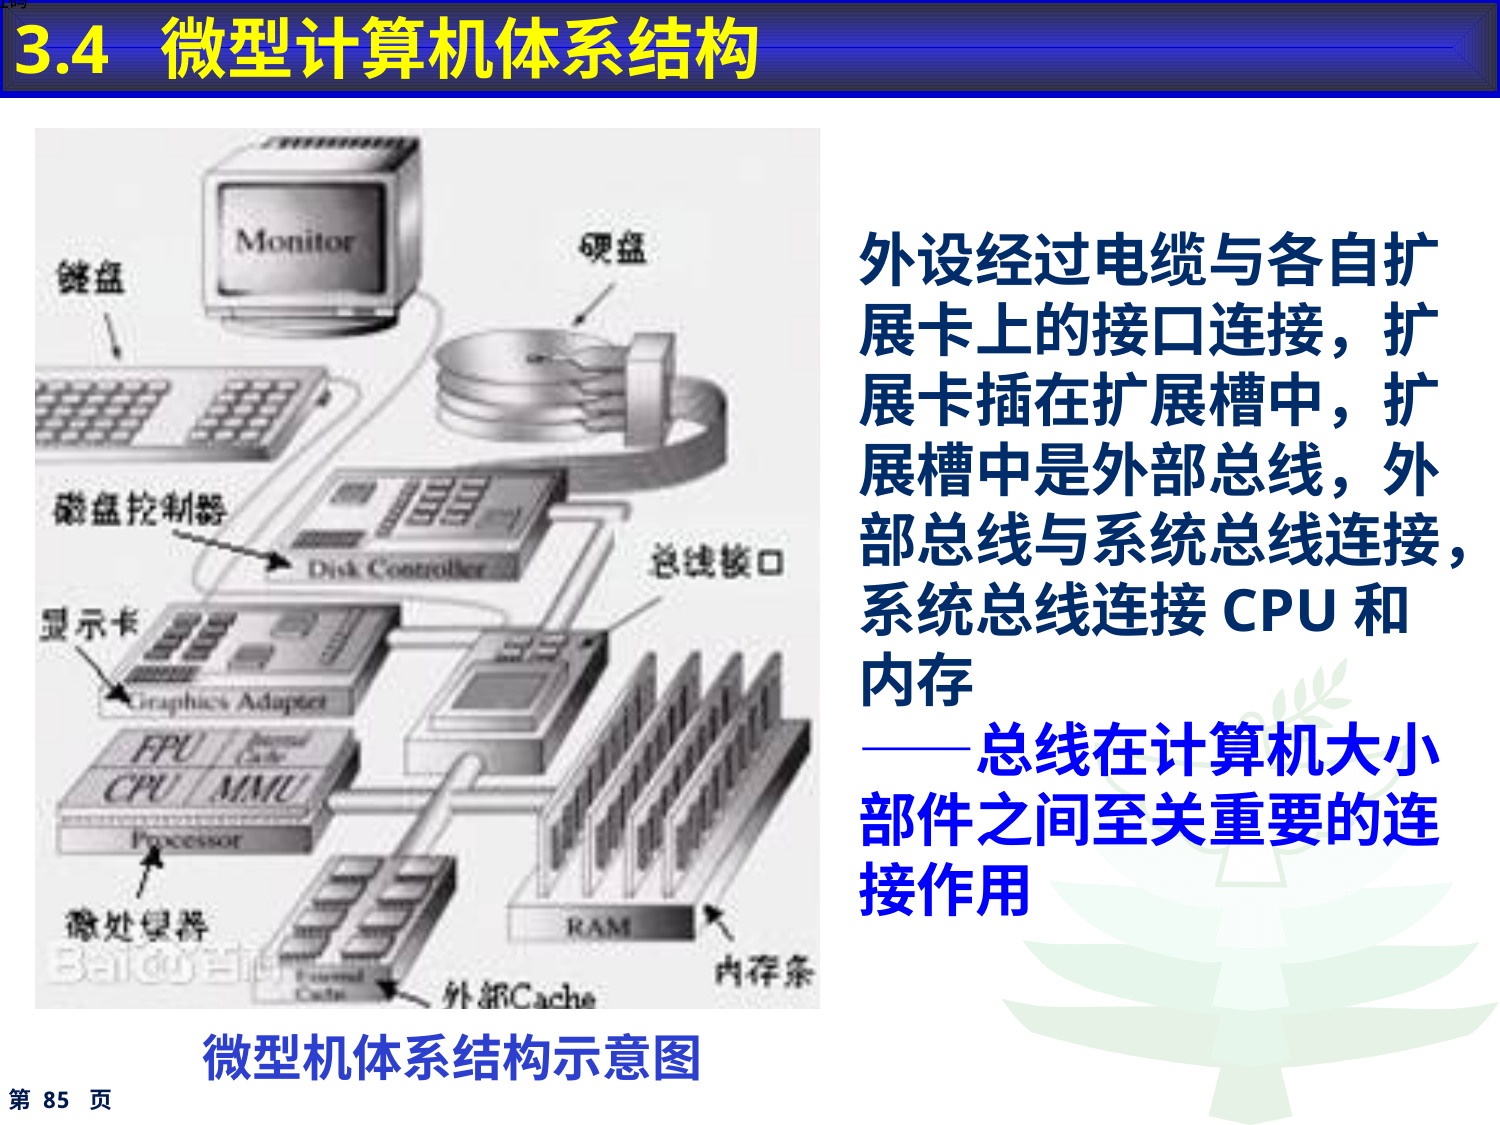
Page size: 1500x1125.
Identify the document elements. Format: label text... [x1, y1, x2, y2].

picture [34, 128, 821, 1009]
text_box 3.4 微型计算机体系结构 [0, 1, 1500, 95]
text_box 外设经过电缆与各自扩展卡上的接口连接，扩展卡插在扩展槽中，扩展槽中是外部总线，外部总线与系统总线连接，系统总线连接CPU和内存 ——总线在计算机大小部件之间至关重要的连接作用 [843, 215, 1471, 930]
text_box 微型机体系结构示意图 [187, 1019, 766, 1095]
